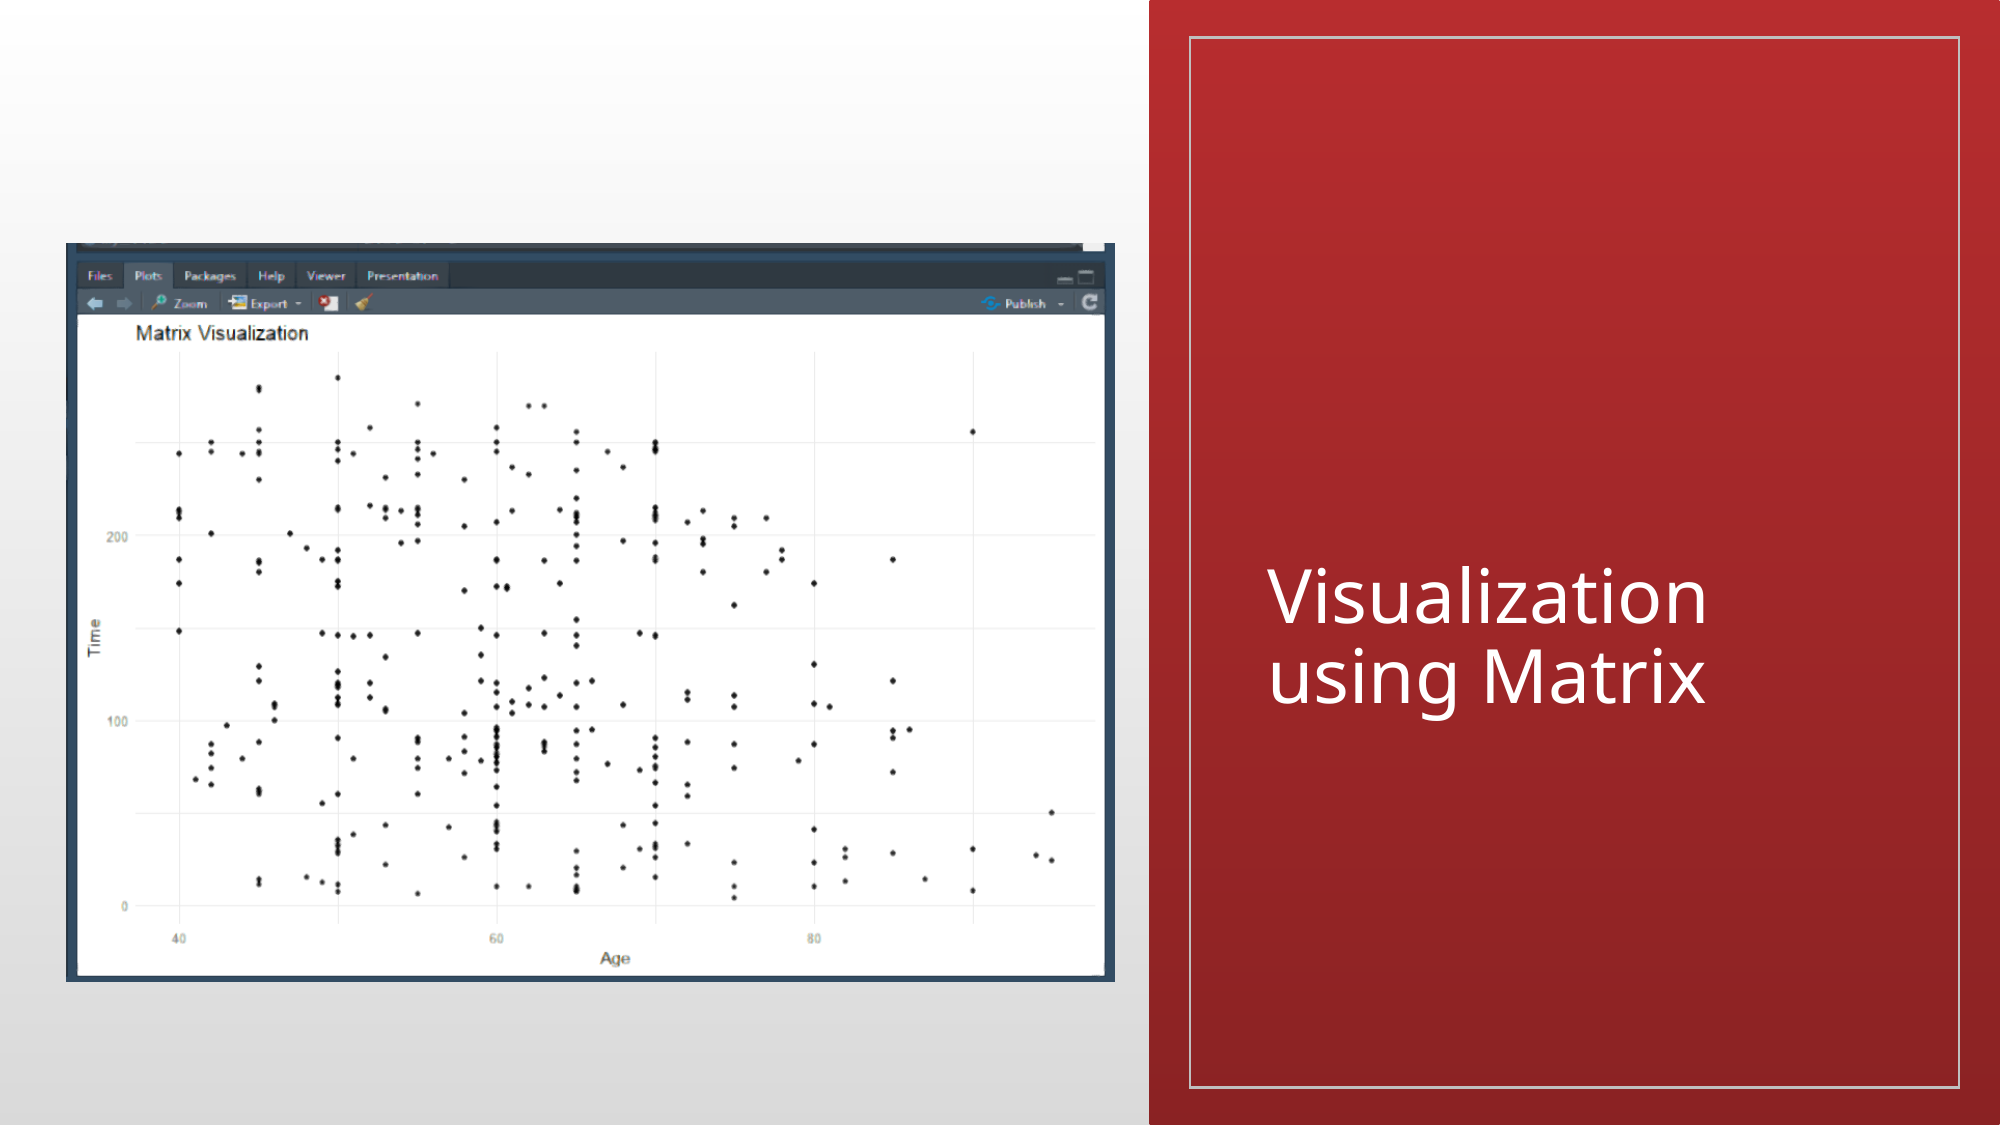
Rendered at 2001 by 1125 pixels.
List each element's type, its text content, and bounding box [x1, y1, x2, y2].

title Visualization using Matrix [1252, 525, 1898, 728]
picture [66, 243, 1115, 982]
